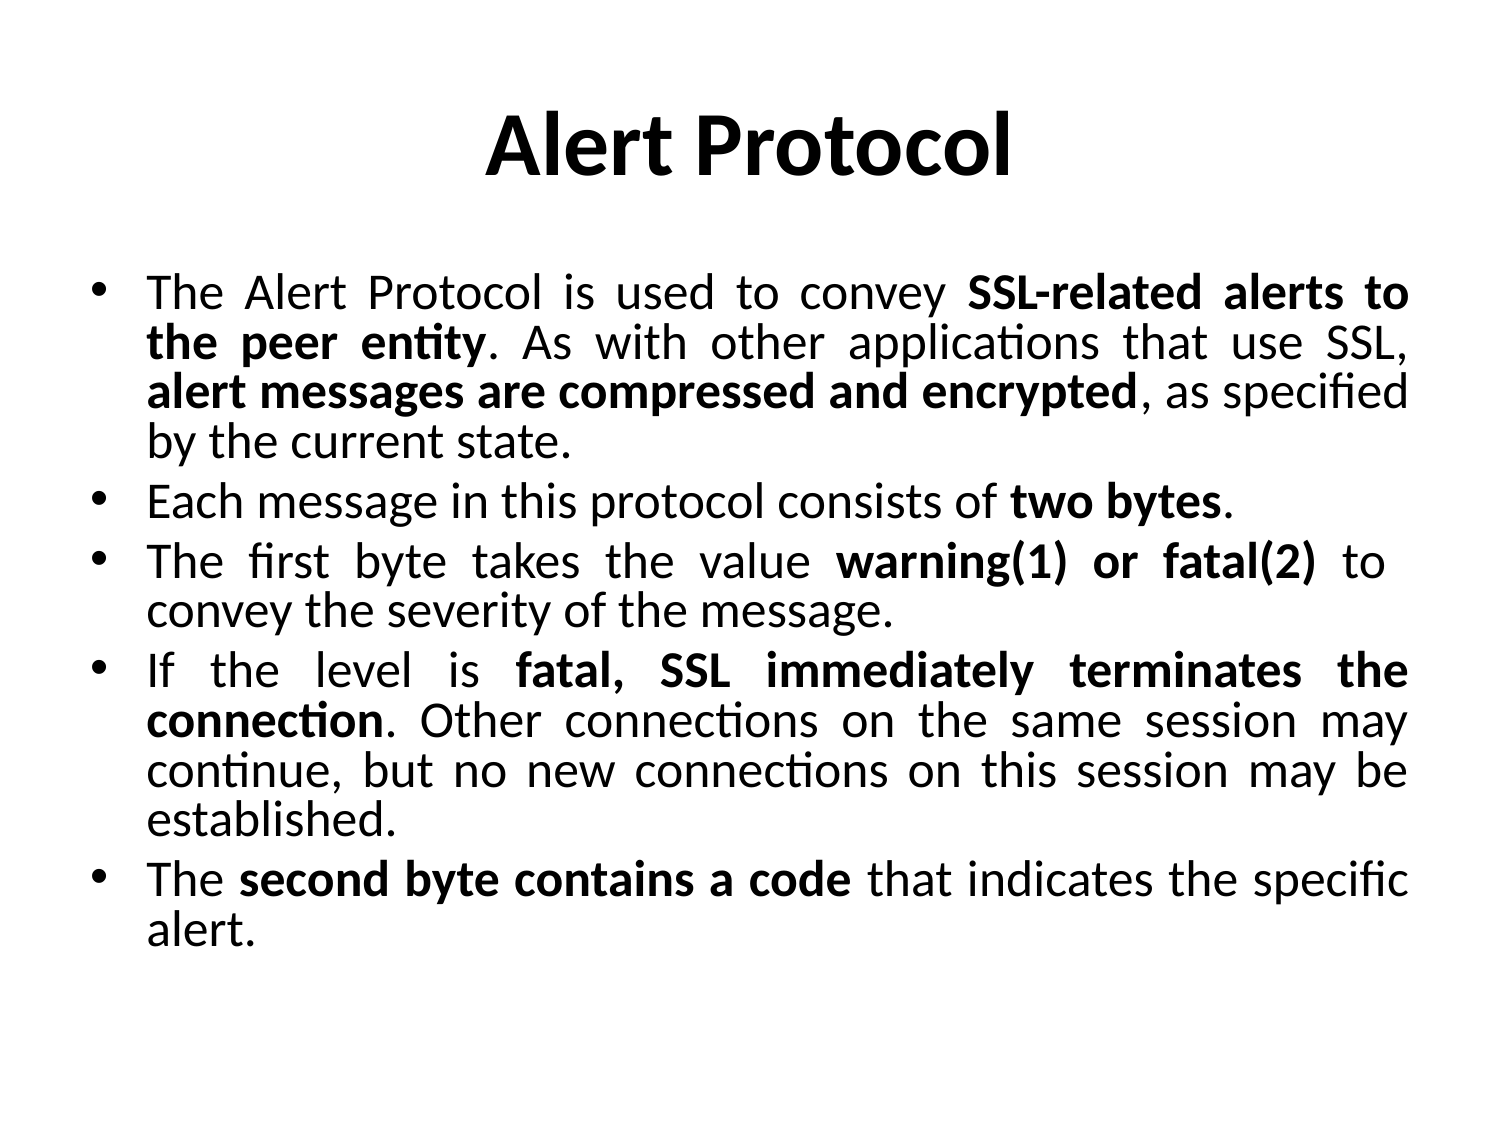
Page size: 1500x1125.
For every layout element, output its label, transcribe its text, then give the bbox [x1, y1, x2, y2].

title Alert Protocol [75, 45, 1425, 233]
list The Alert Protocol is used to convey SSL-related alerts to the peer entity. As with other applications that use SSL, alert messages are compressed and encrypted, as specified by the current state. Each message in this protocol consists of two bytes. The first byte takes the value warning(1) or fatal(2) to convey the severity of the message. If the level is fatal, SSL immediately terminates the connection. Other connections on the same session may continue, but no new connections on this session may be established. The second byte contains a code that indicates the specific alert. [75, 262, 1425, 1005]
